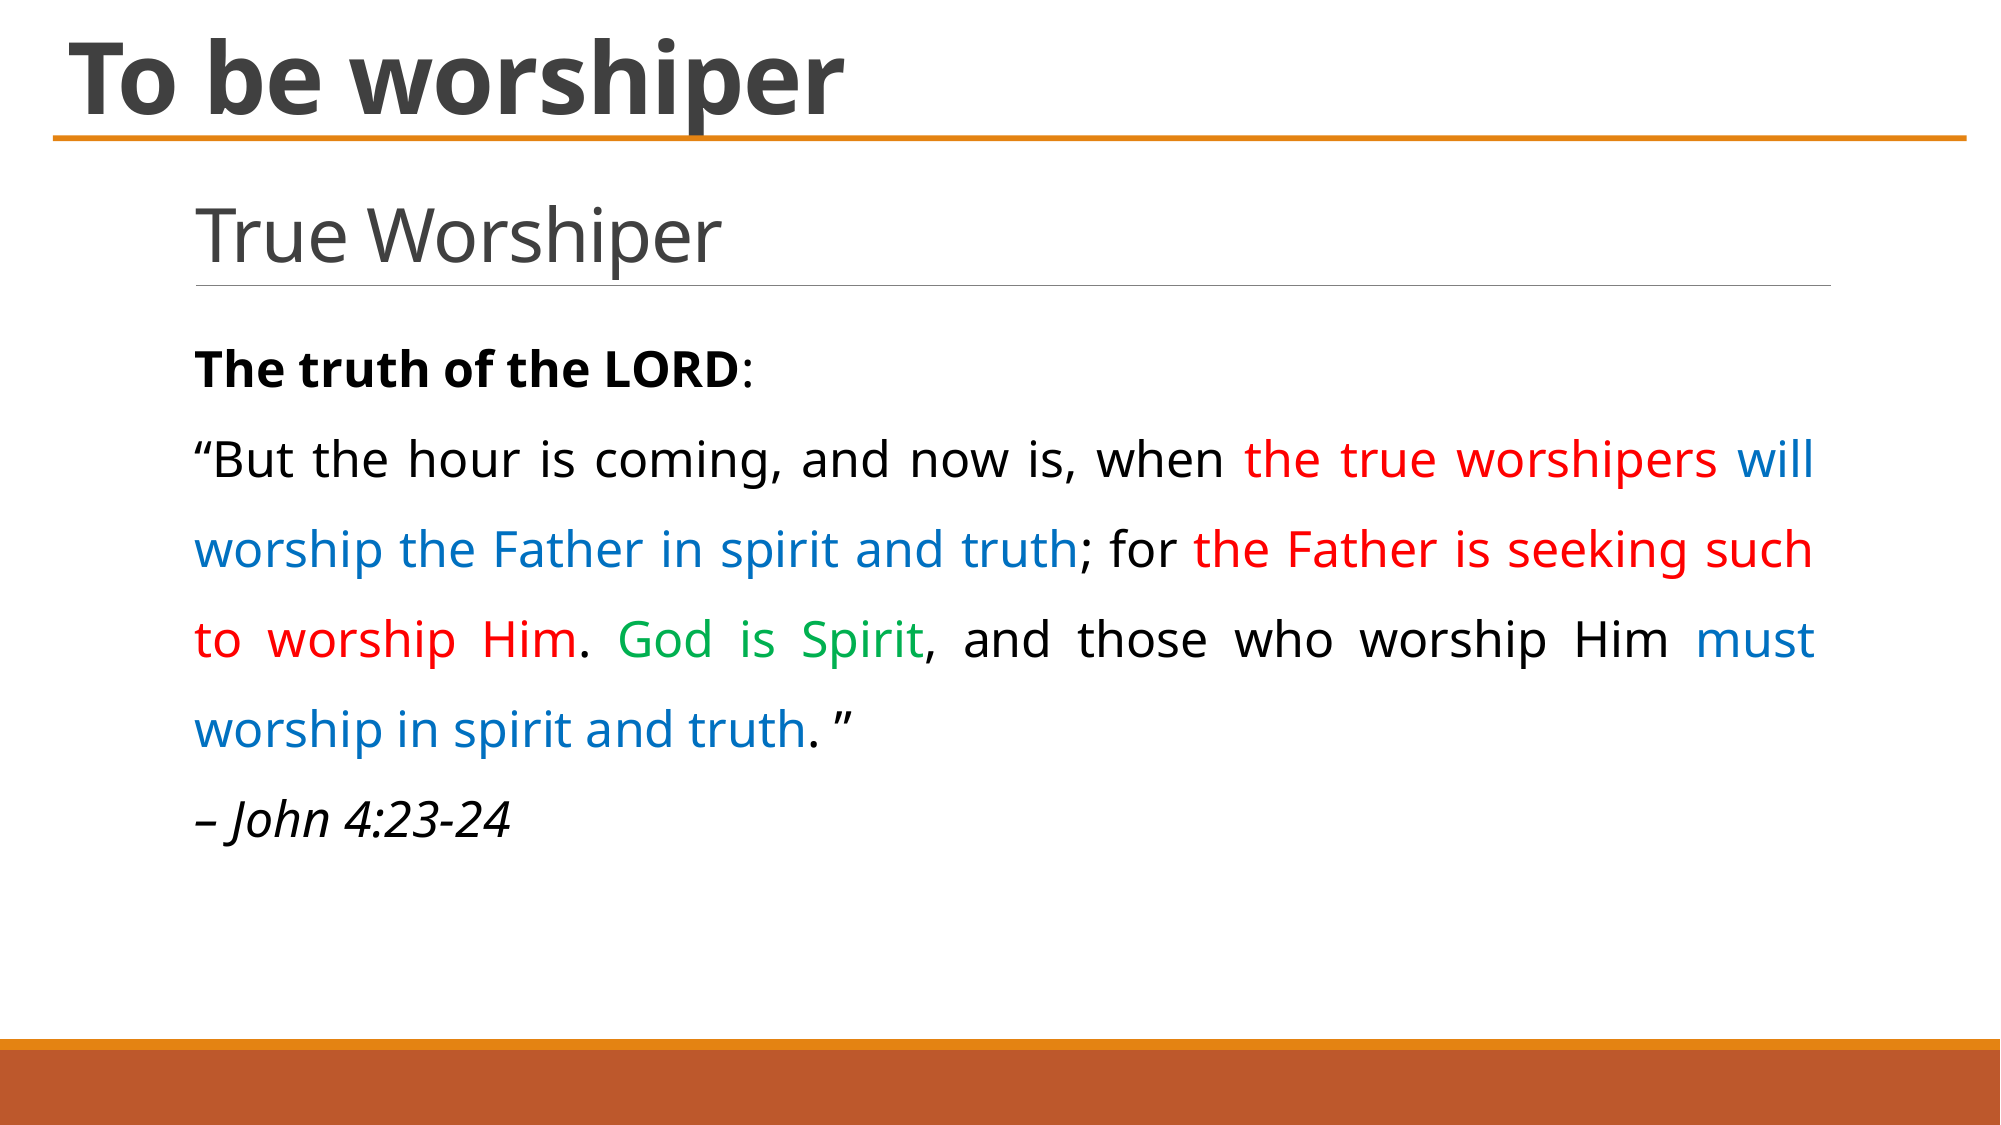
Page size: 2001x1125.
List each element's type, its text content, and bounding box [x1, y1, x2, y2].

text_box To be worshiper [52, 14, 1703, 134]
title True Worshiper [180, 156, 1830, 285]
text_box The truth of the LORD: “But the hour is coming, and now is, when the true worshipers will worship the Father in spirit and truth; for the Father is seeking such to worship Him. God is Spirit, and those who worship Him must worship in spirit and truth. ” – John 4:23-24 [179, 299, 1830, 855]
text_box [51, 134, 1968, 142]
